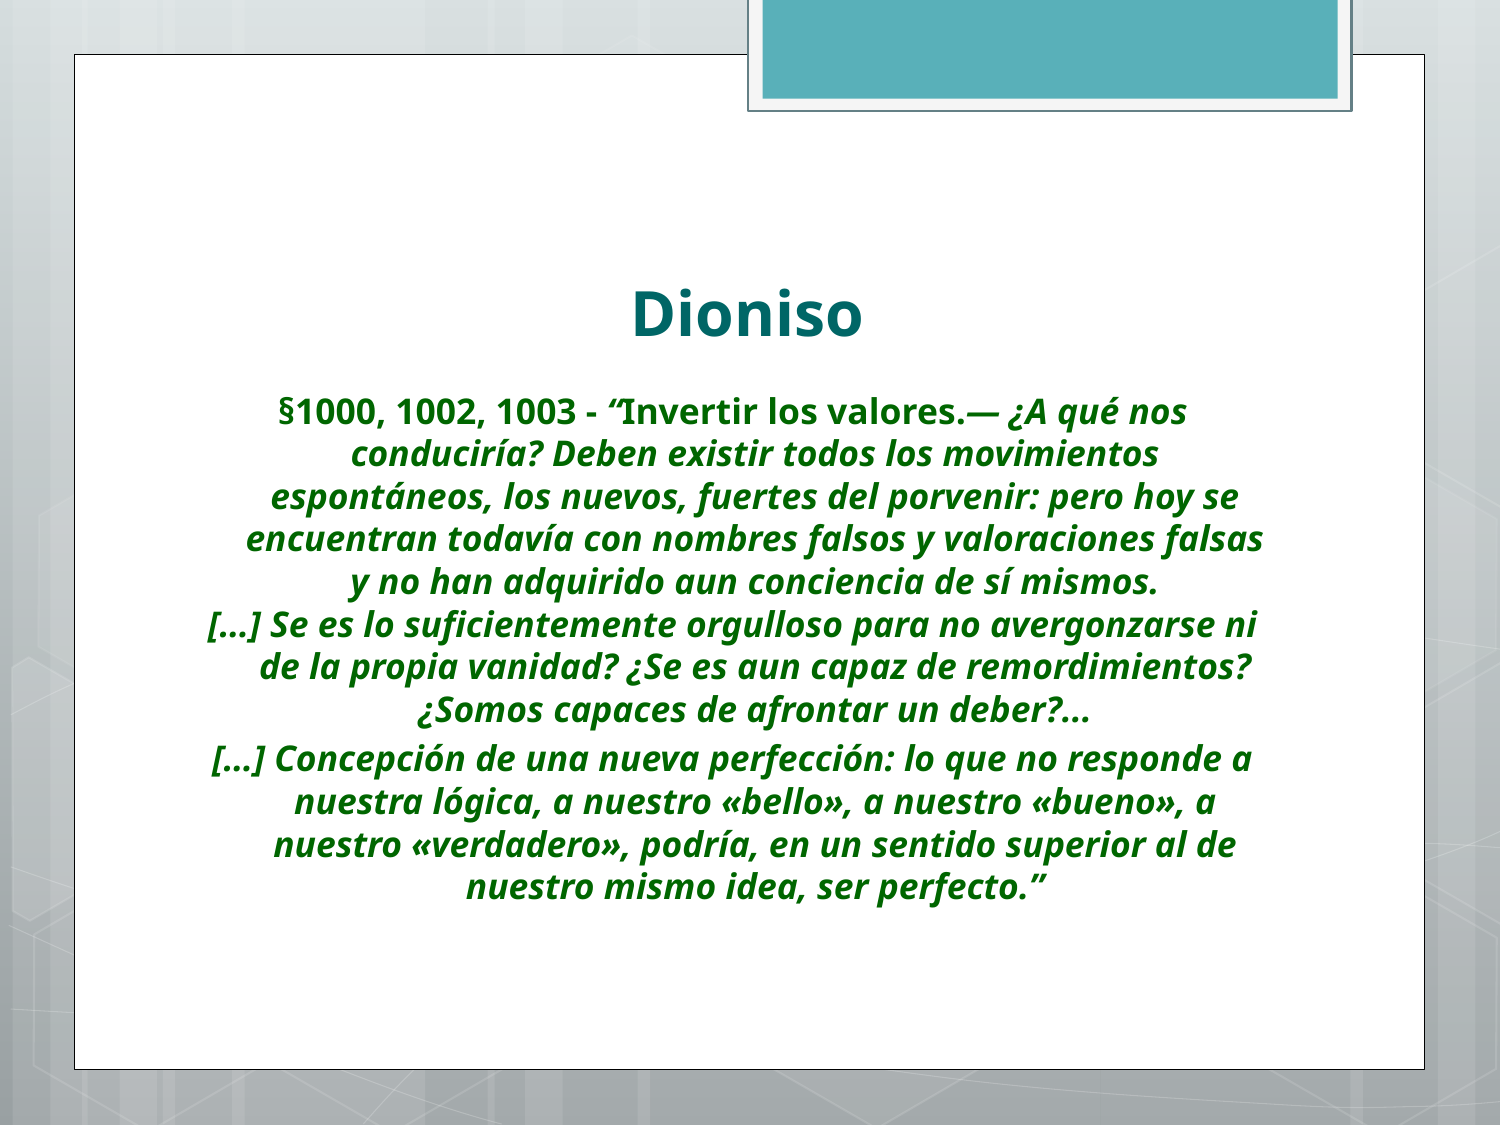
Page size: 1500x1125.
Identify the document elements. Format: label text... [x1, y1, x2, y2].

title Dioniso [171, 168, 1324, 357]
list §1000, 1002, 1003 - “Invertir los valores.— ¿A qué nos conduciría? Deben existir todos los movimientos espontáneos, los nuevos, fuertes del porvenir: pero hoy se encuentran todavía con nombres falsos y valoraciones falsas y no han adquirido aun conciencia de sí mismos. […] Se es lo suficientemente orgulloso para no avergonzarse ni de la propia vanidad? ¿Se es aun capaz de remordimientos? ¿Somos capaces de afrontar un deber?... […] Concepción de una nueva perfección: lo que no responde a nuestra lógica, a nuestro «bello», a nuestro «bueno», a nuestro «verdadero», podría, en un sentido superior al de nuestro mismo idea, ser perfecto.” [171, 381, 1283, 957]
